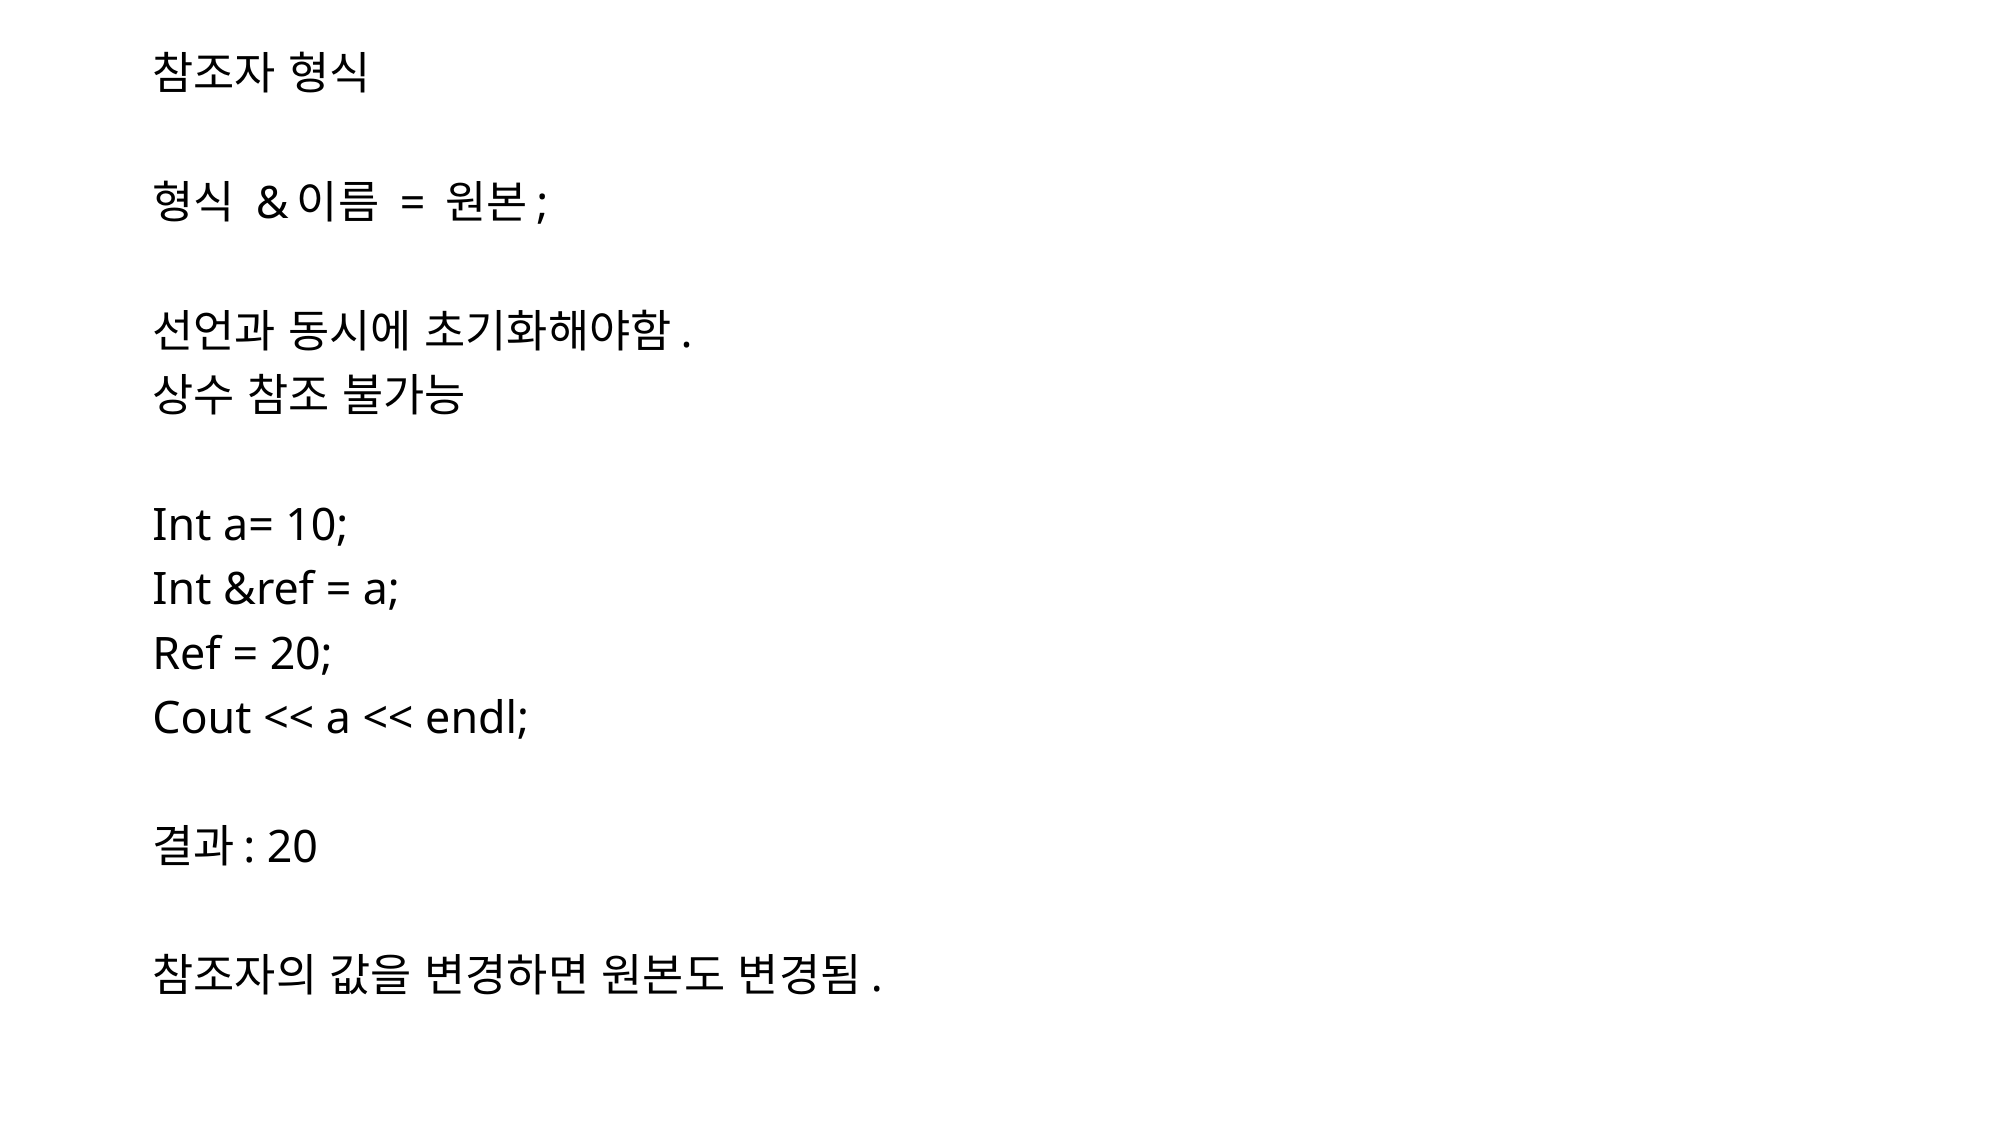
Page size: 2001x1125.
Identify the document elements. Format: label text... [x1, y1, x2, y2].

list 참조자 형식 형식 &이름 = 원본; 선언과 동시에 초기화해야함. 상수 참조 불가능 Int a= 10; Int &ref = a; Ref = 20; Cout << a << endl; 결과: 20 참조자의 값을 변경하면 원본도 변경됨. [137, 43, 1863, 1014]
